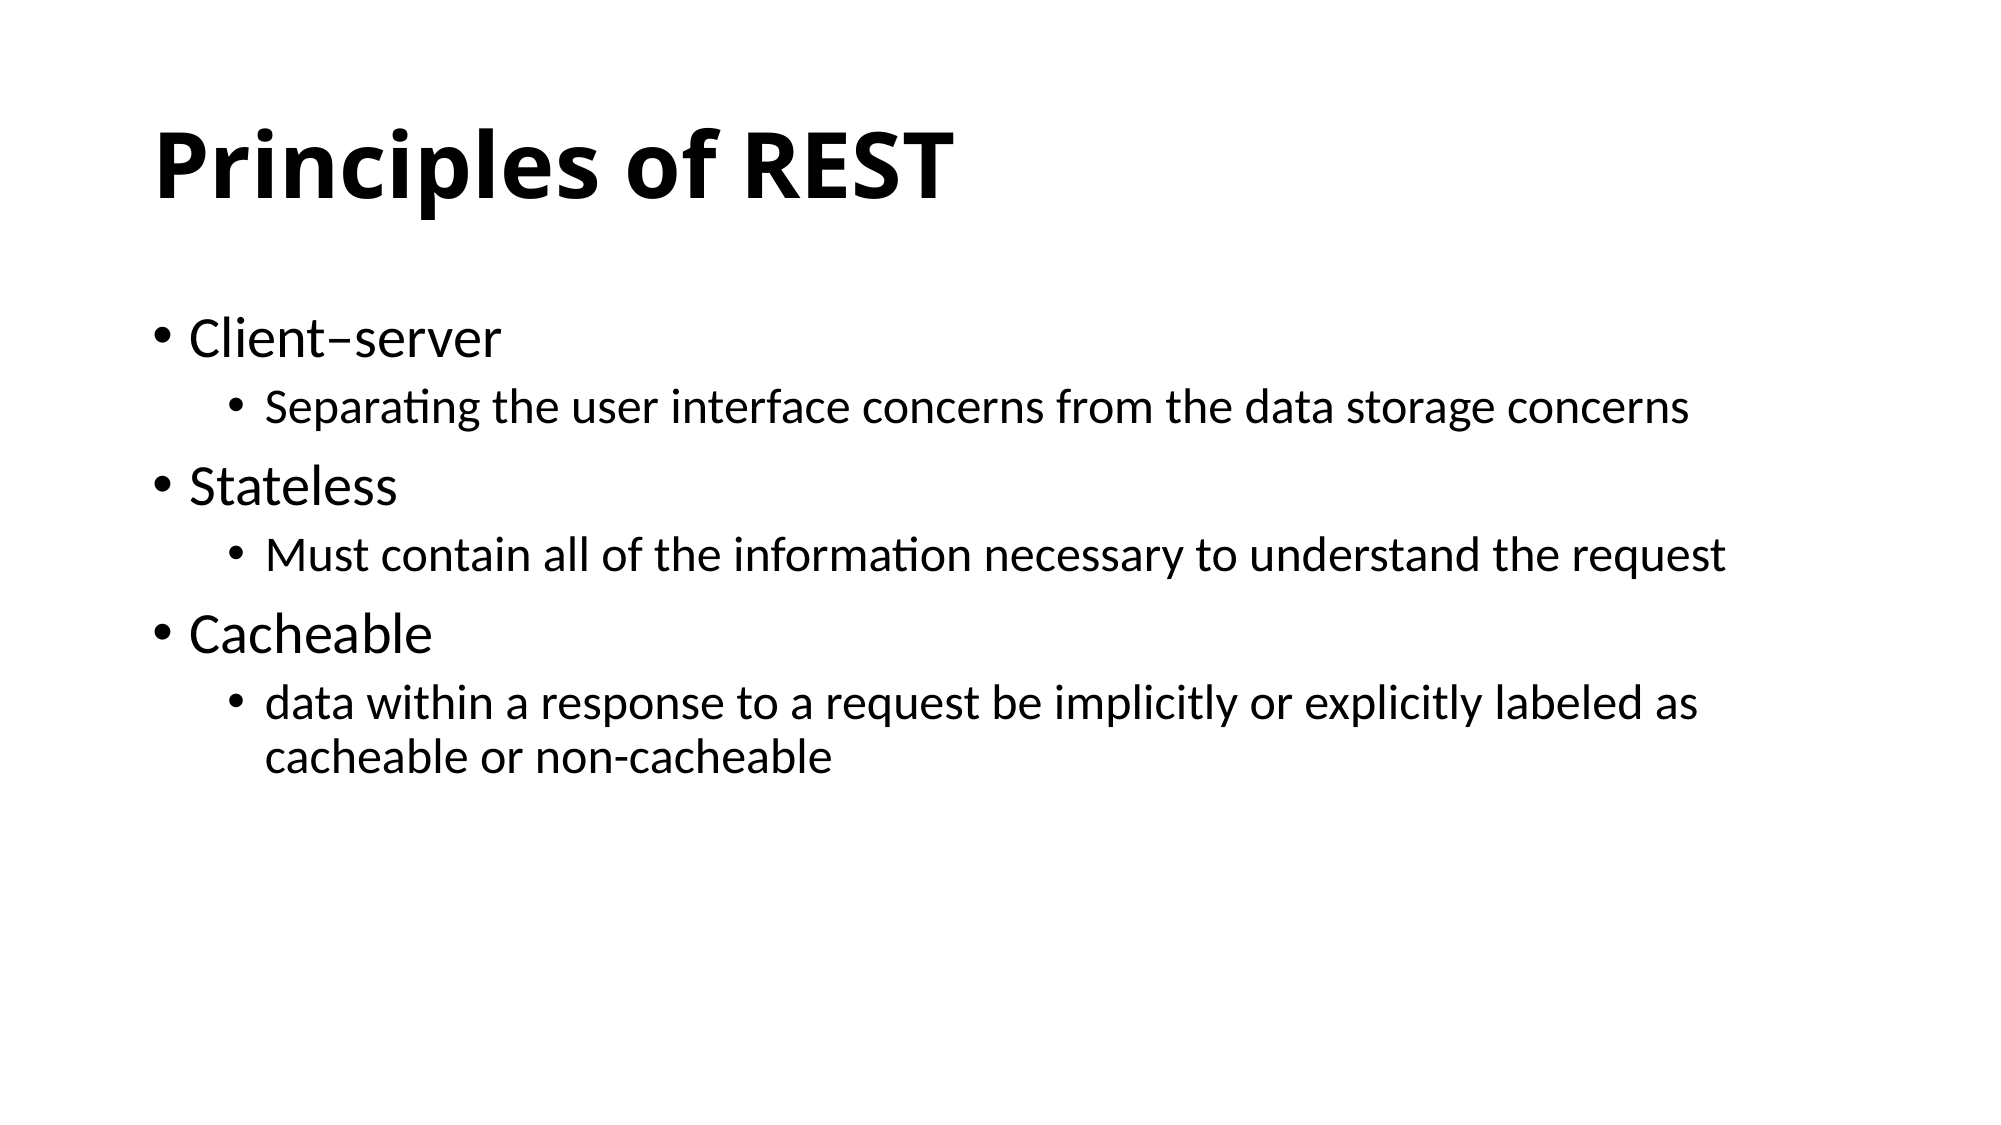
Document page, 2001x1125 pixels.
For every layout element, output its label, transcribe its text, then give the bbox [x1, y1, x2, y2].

title Principles of REST [137, 59, 1863, 278]
list Client–server Separating the user interface concerns from the data storage concerns Stateless Must contain all of the information necessary to understand the request Cacheable data within a response to a request be implicitly or explicitly labeled as cacheable or non-cacheable [137, 299, 1863, 1014]
